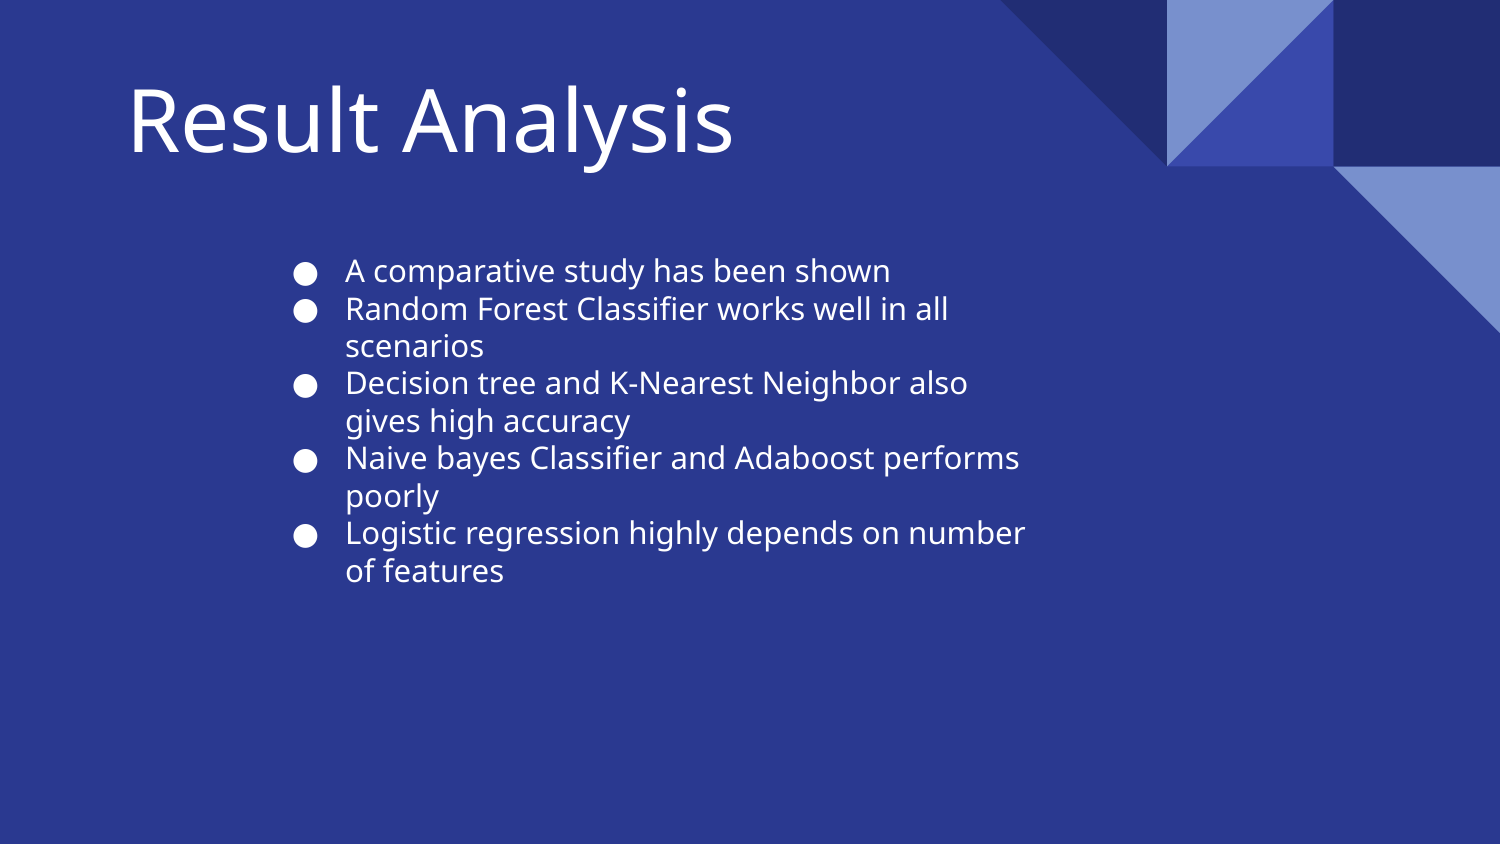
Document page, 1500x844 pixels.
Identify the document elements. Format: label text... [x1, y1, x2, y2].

title Result Analysis [111, 82, 1460, 153]
text_box A comparative study has been shown Random Forest Classifier works well in all scenarios Decision tree and K-Nearest Neighbor also gives high accuracy Naive bayes Classifier and Adaboost performs poorly Logistic regression highly depends on number of features [254, 236, 1053, 604]
